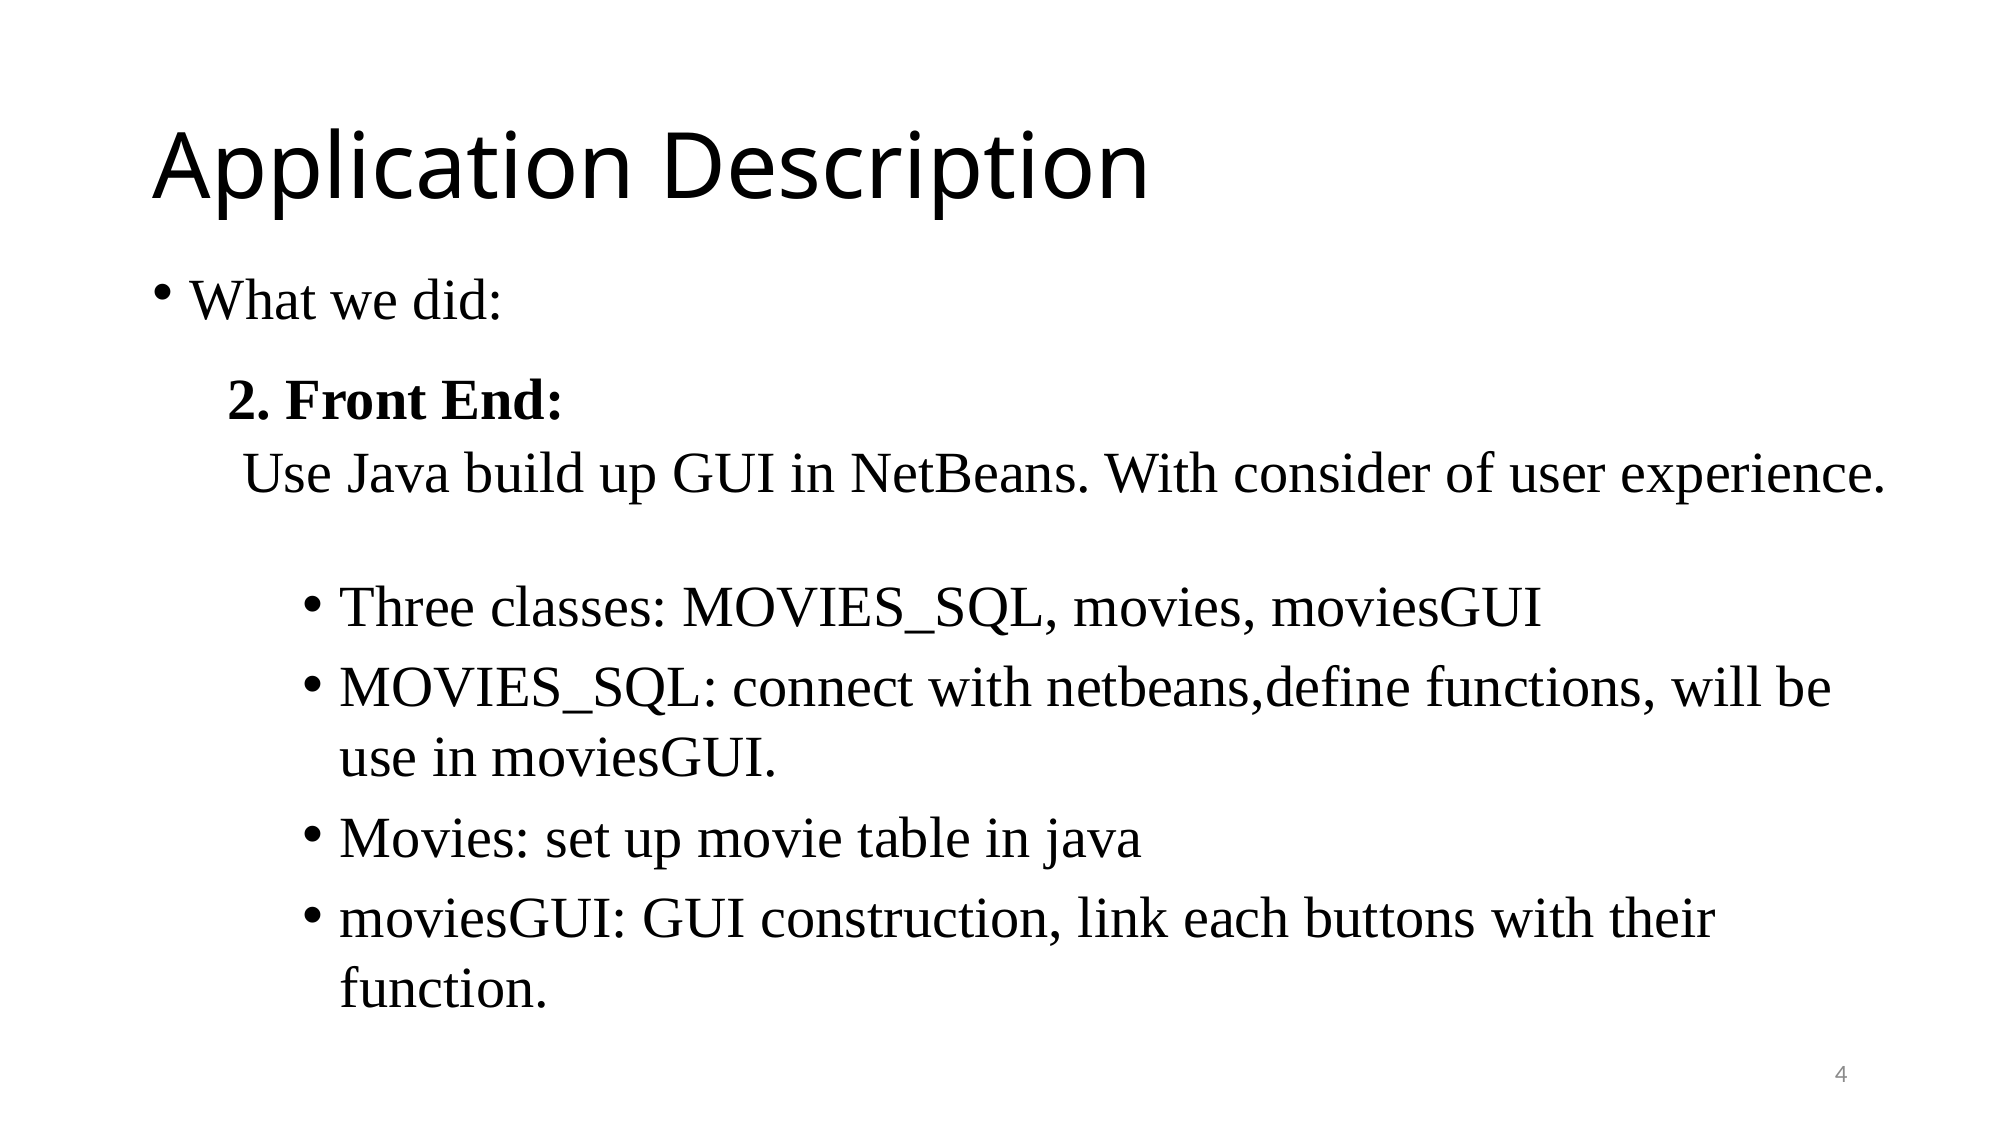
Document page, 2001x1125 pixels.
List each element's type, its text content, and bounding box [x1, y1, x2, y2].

title Application Description [137, 59, 1863, 278]
list What we did: 2. Front End: Use Java build up GUI in NetBeans. With consider of user experience. Three classes: MOVIES_SQL, movies, moviesGUI MOVIES_SQL: connect with netbeans,define functions, will be use in moviesGUI. Movies: set up movie table in java moviesGUI: GUI construction, link each buttons with their function. [137, 283, 1920, 1003]
slide_number 4 [1412, 1042, 1863, 1103]
